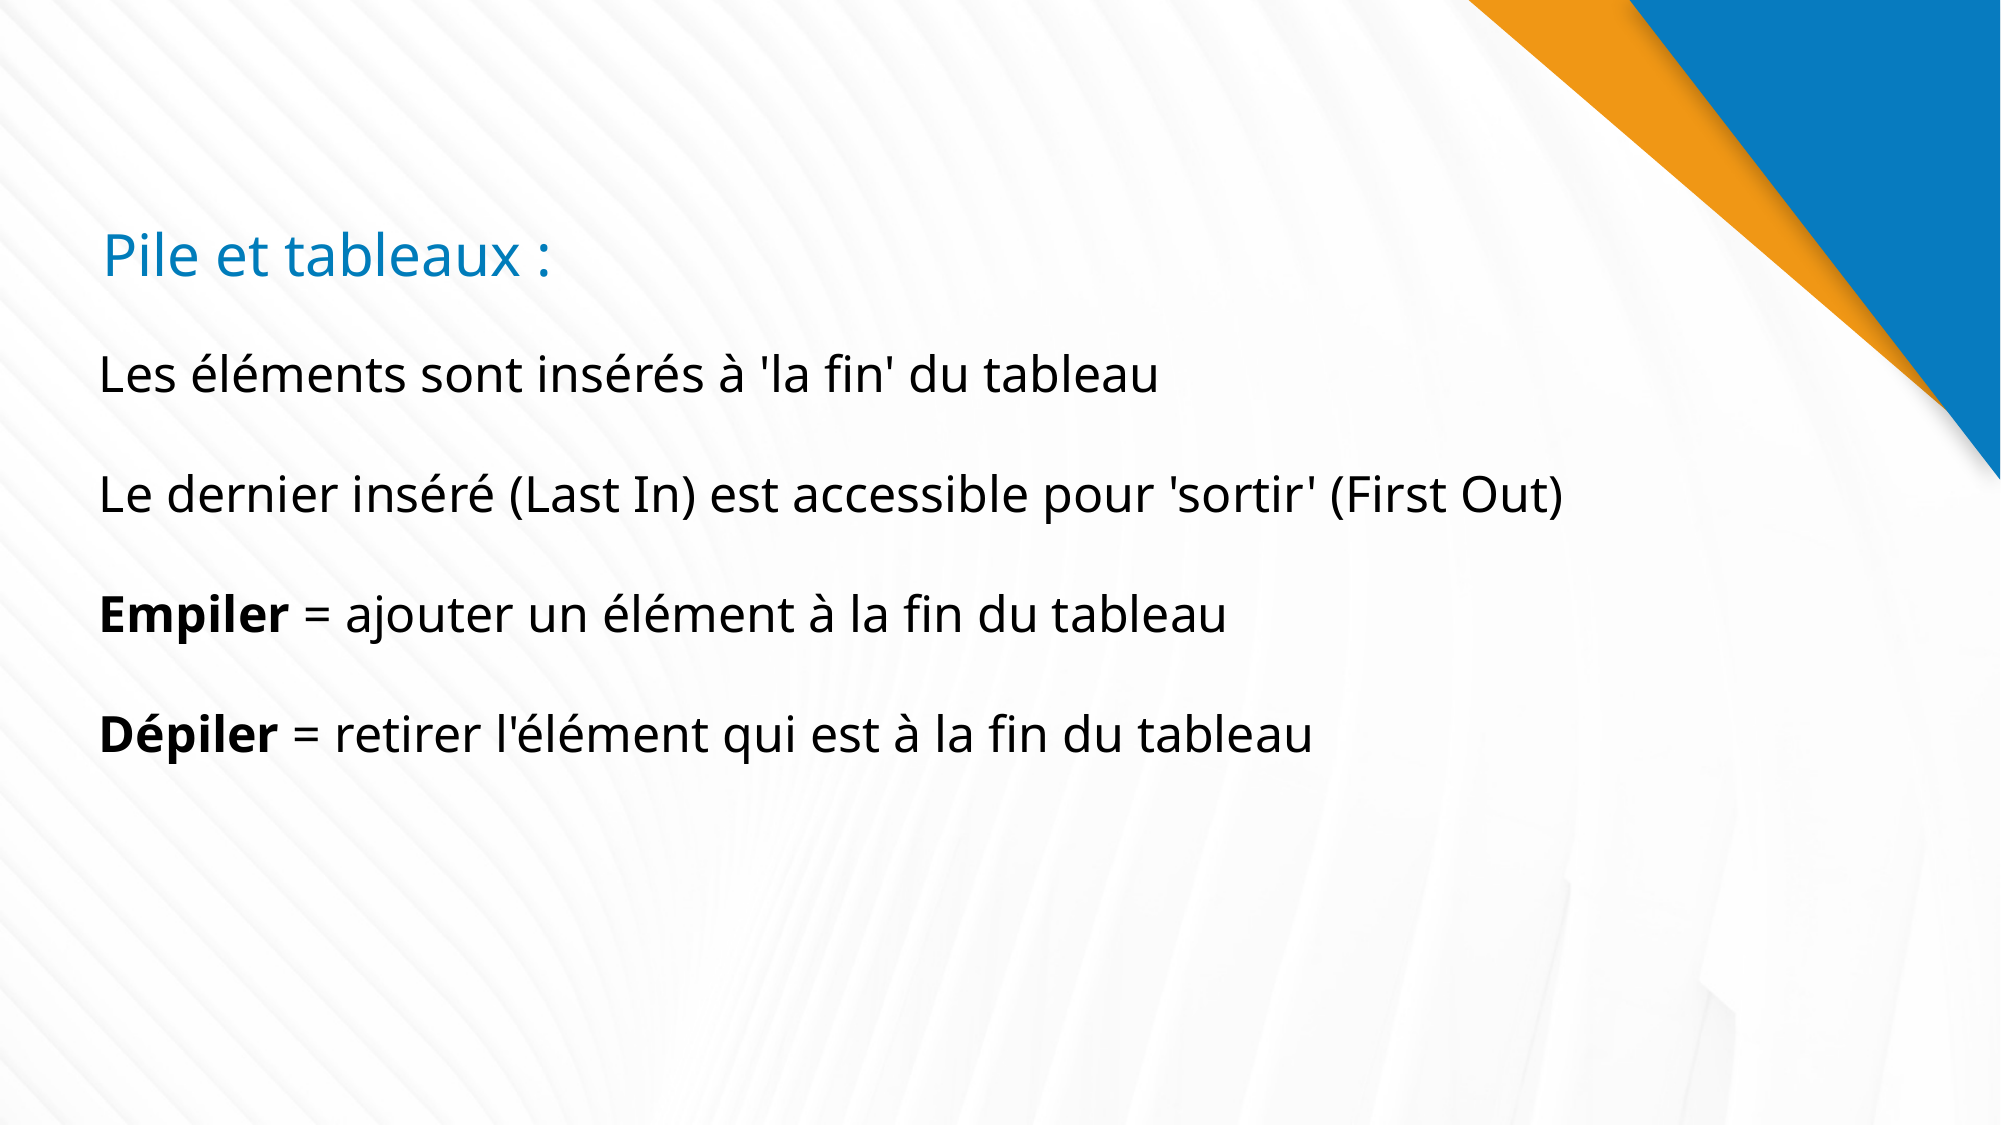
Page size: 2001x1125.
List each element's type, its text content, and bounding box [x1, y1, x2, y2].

picture [0, 0, 2001, 1125]
title Pile et tableaux : [102, 159, 1291, 297]
text_box Les éléments sont insérés à 'la fin' du tableau Le dernier inséré (Last In) est accessible pour 'sortir' (First Out) Empiler = ajouter un élément à la fin du tableau Dépiler = retirer l'élément qui est à la fin du tableau [84, 334, 1931, 770]
